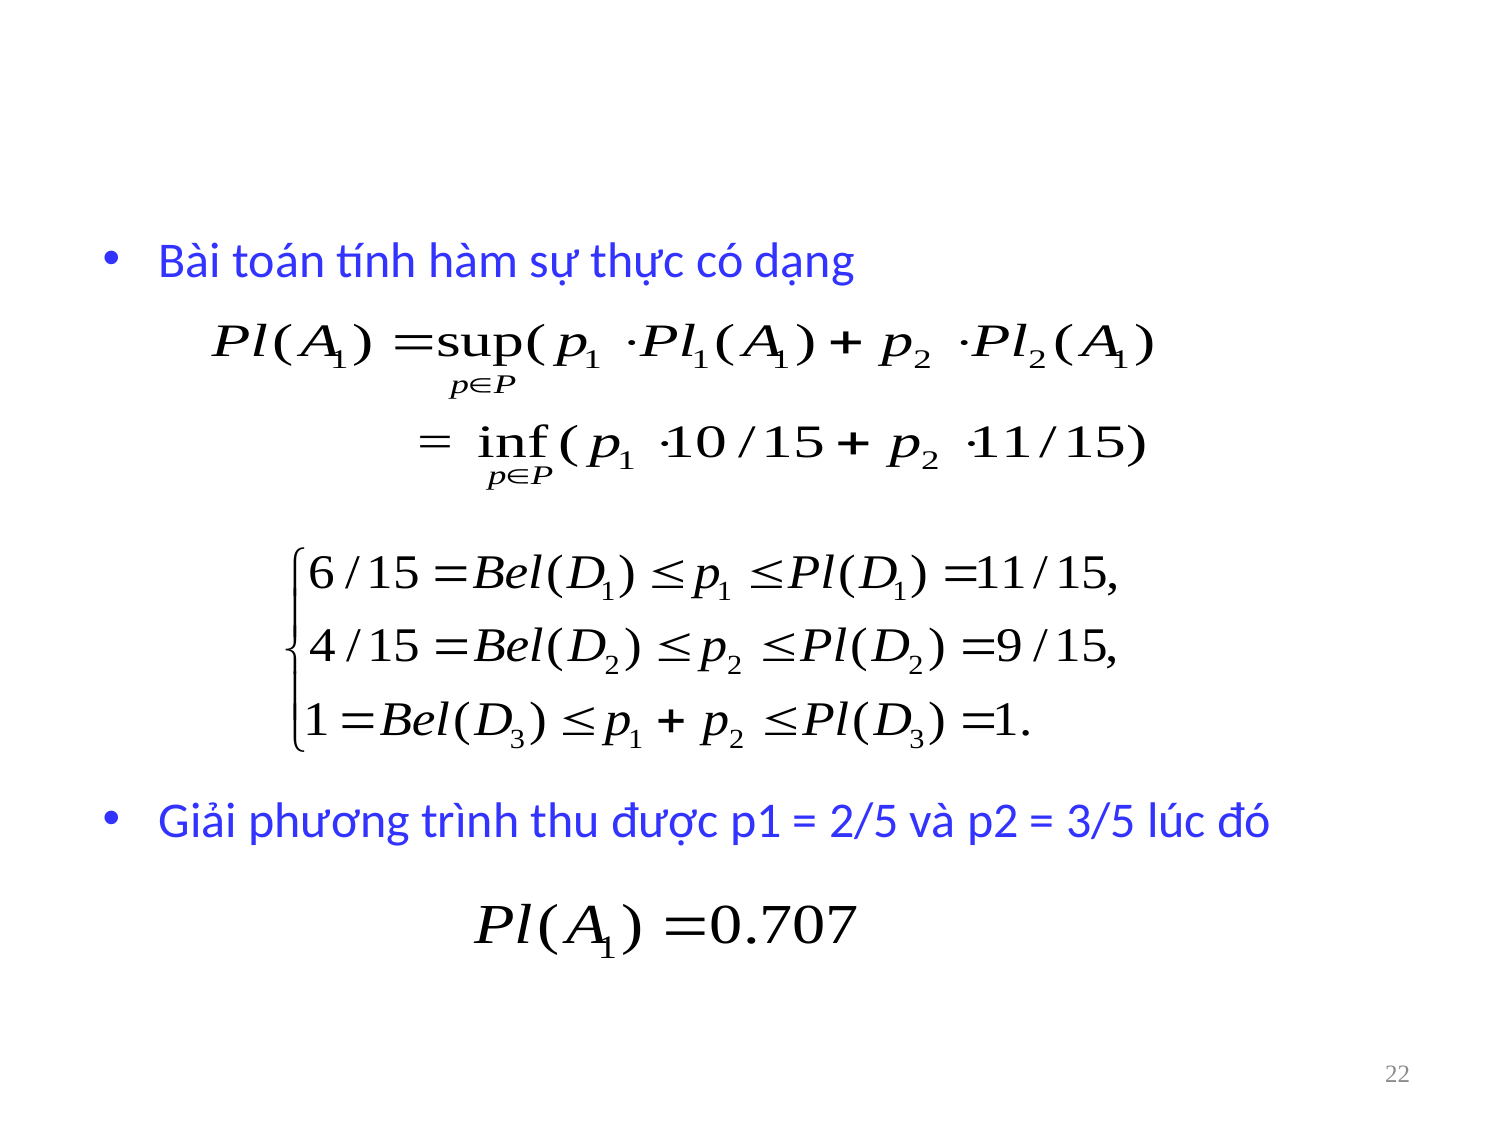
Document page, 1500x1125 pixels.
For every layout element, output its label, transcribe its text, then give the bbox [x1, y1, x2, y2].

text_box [462, 887, 873, 973]
list Bài toán tính hàm sự thực có dạng Giải phương trình thu được p1 = 2/5 và p2 = 3/5 lúc đó [87, 220, 1459, 1106]
slide_number 22 [1074, 1042, 1425, 1103]
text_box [199, 312, 1166, 499]
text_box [274, 537, 1351, 763]
